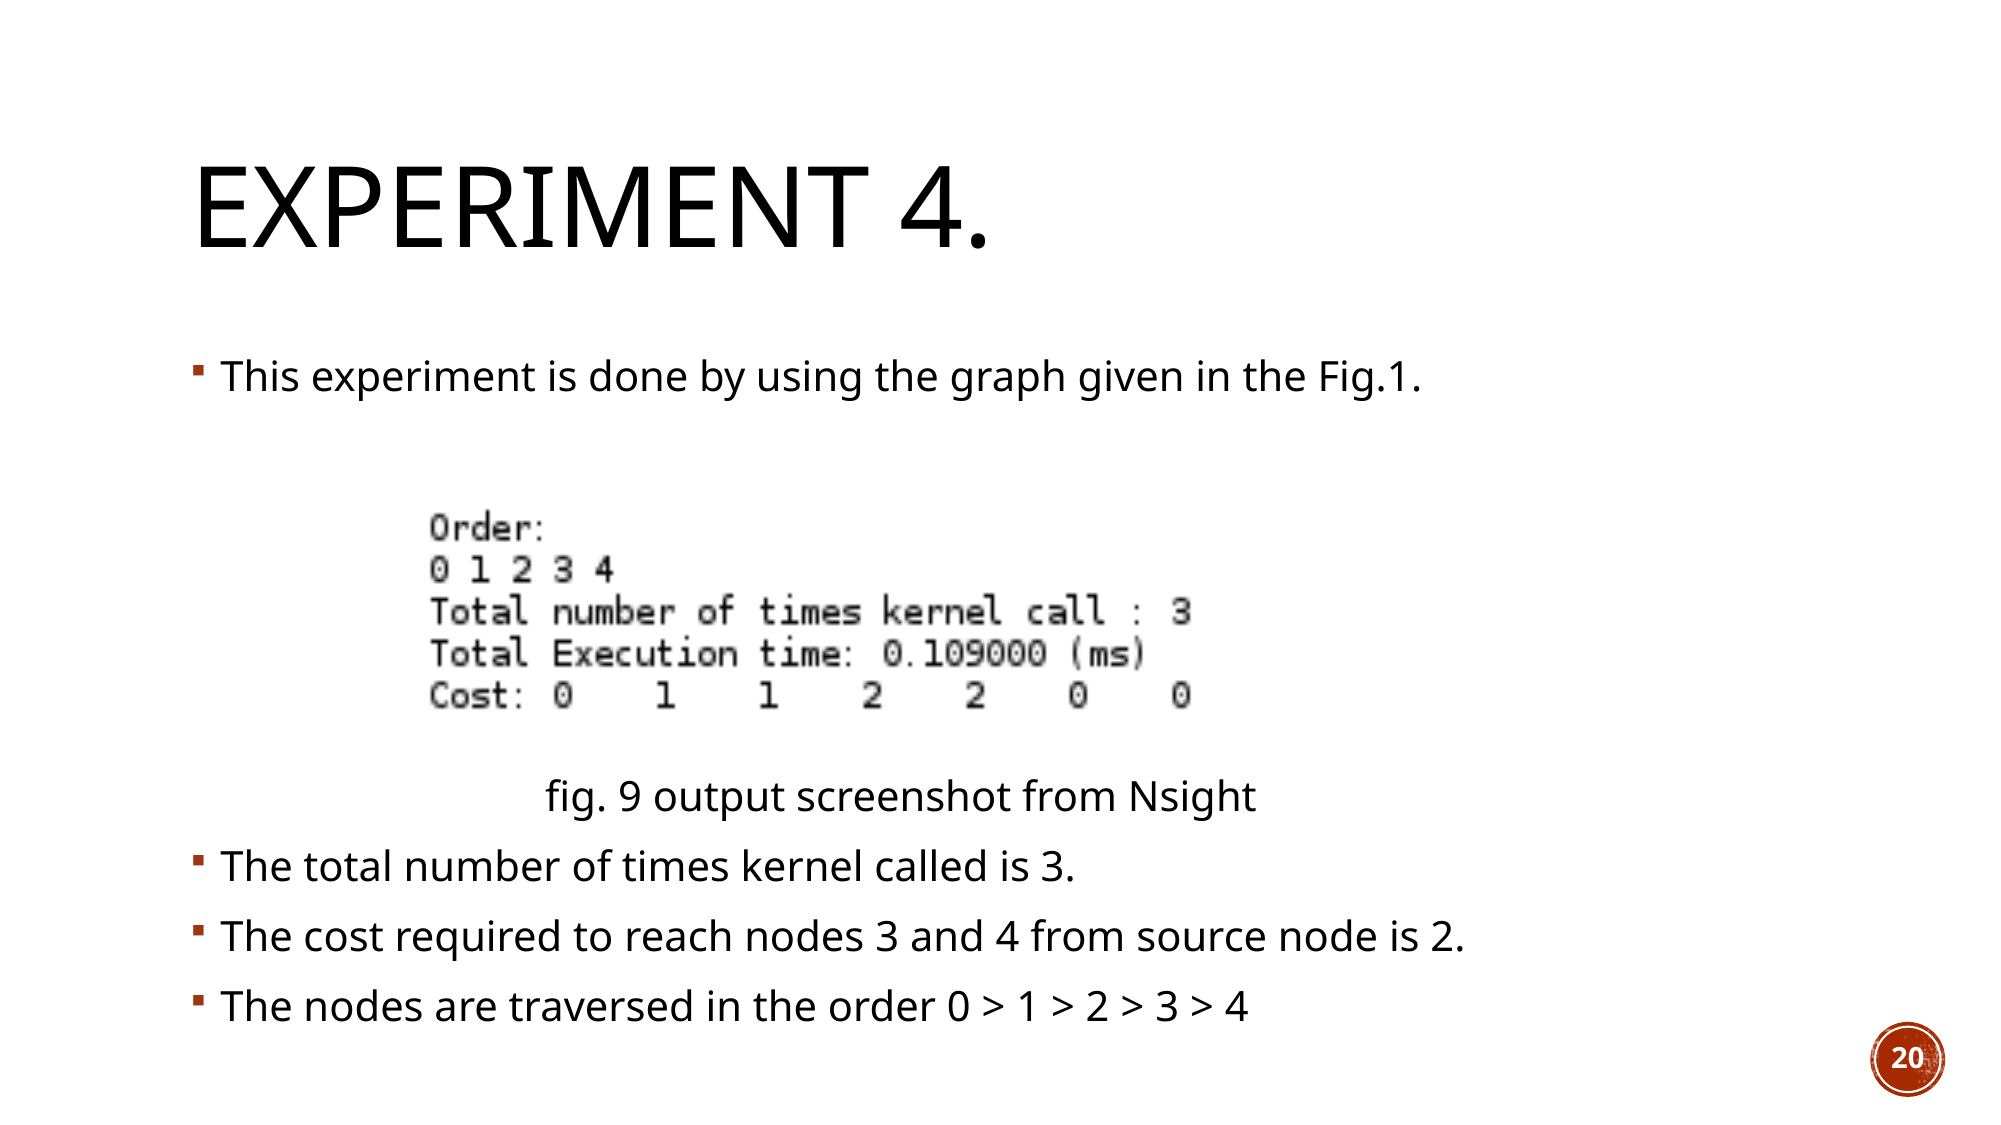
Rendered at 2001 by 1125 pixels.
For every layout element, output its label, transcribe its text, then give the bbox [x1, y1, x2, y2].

list This experiment is done by using the graph given in the Fig.1. fig. 9 output screenshot from Nsight The total number of times kernel called is 3. The cost required to reach nodes 3 and 4 from source node is 2. The nodes are traversed in the order 0 > 1 > 2 > 3 > 4 [175, 348, 1826, 1125]
title Experiment 4. [175, 79, 1826, 344]
slide_number 20 [1855, 1028, 1961, 1089]
picture [415, 462, 1277, 778]
